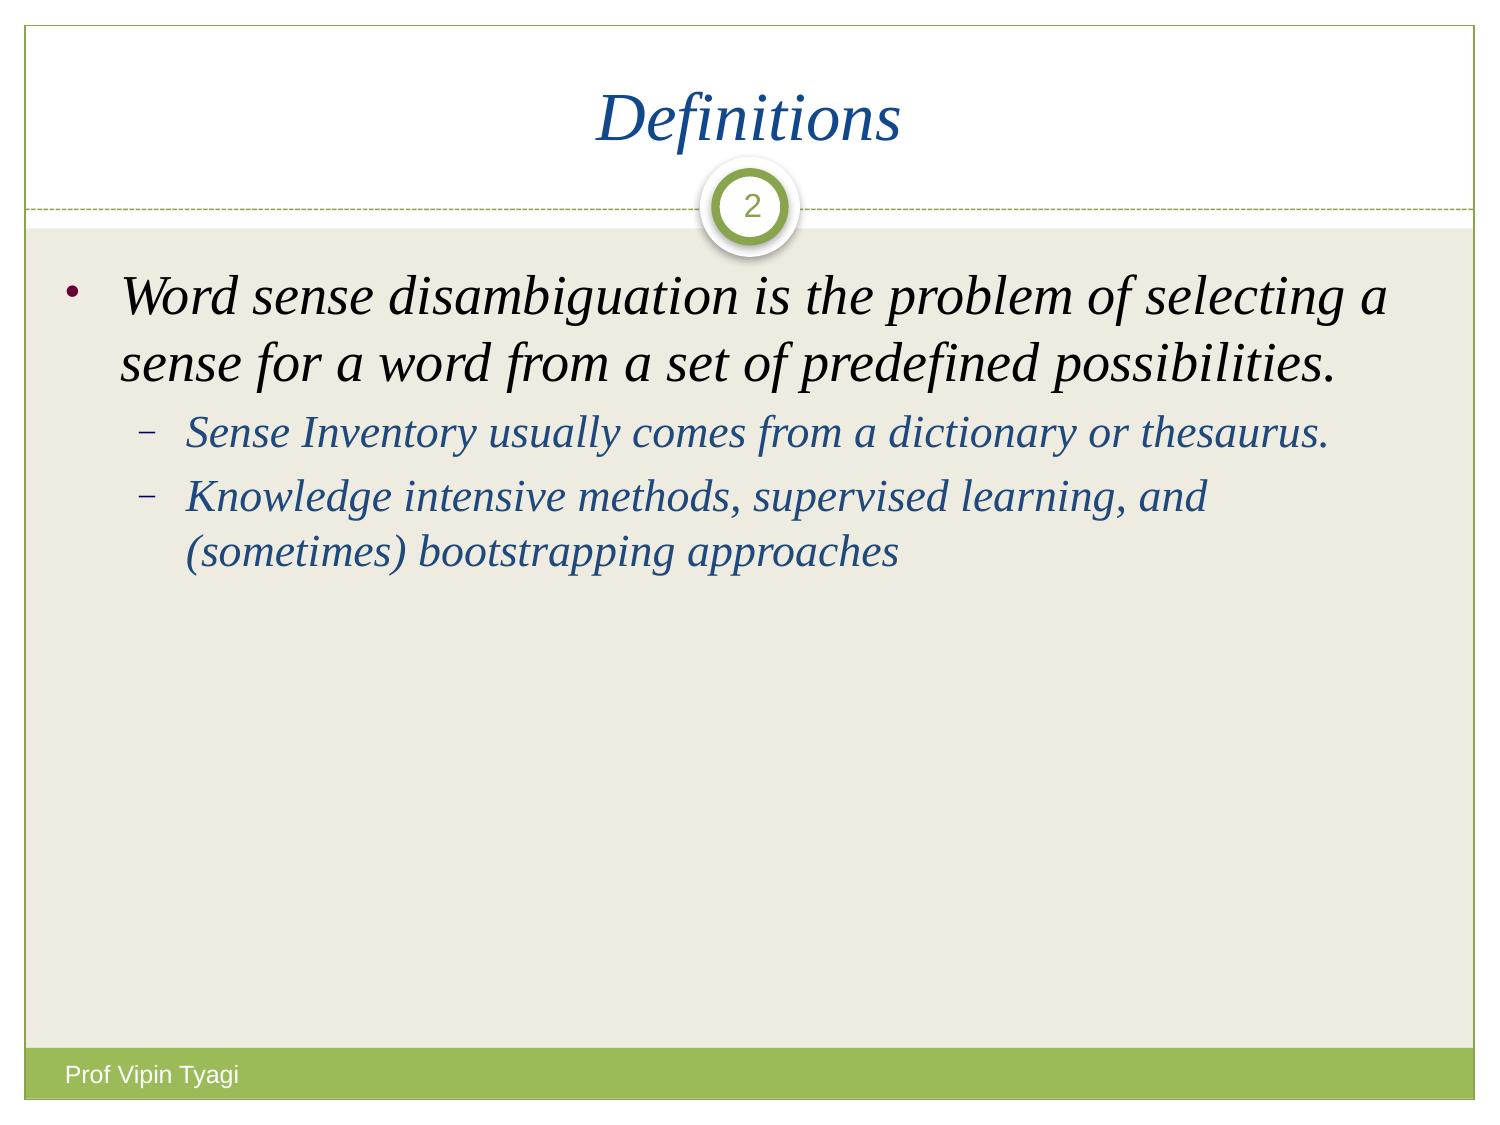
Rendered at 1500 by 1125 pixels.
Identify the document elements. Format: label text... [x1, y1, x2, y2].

slide_number 2 [715, 168, 791, 241]
list Word sense disambiguation is the problem of selecting a sense for a word from a set of predefined possibilities. Sense Inventory usually comes from a dictionary or thesaurus. Knowledge intensive methods, supervised learning, and (sometimes) bootstrapping approaches [49, 250, 1445, 1001]
title Definitions [49, 37, 1450, 162]
footer Prof Vipin Tyagi [50, 1051, 638, 1112]
